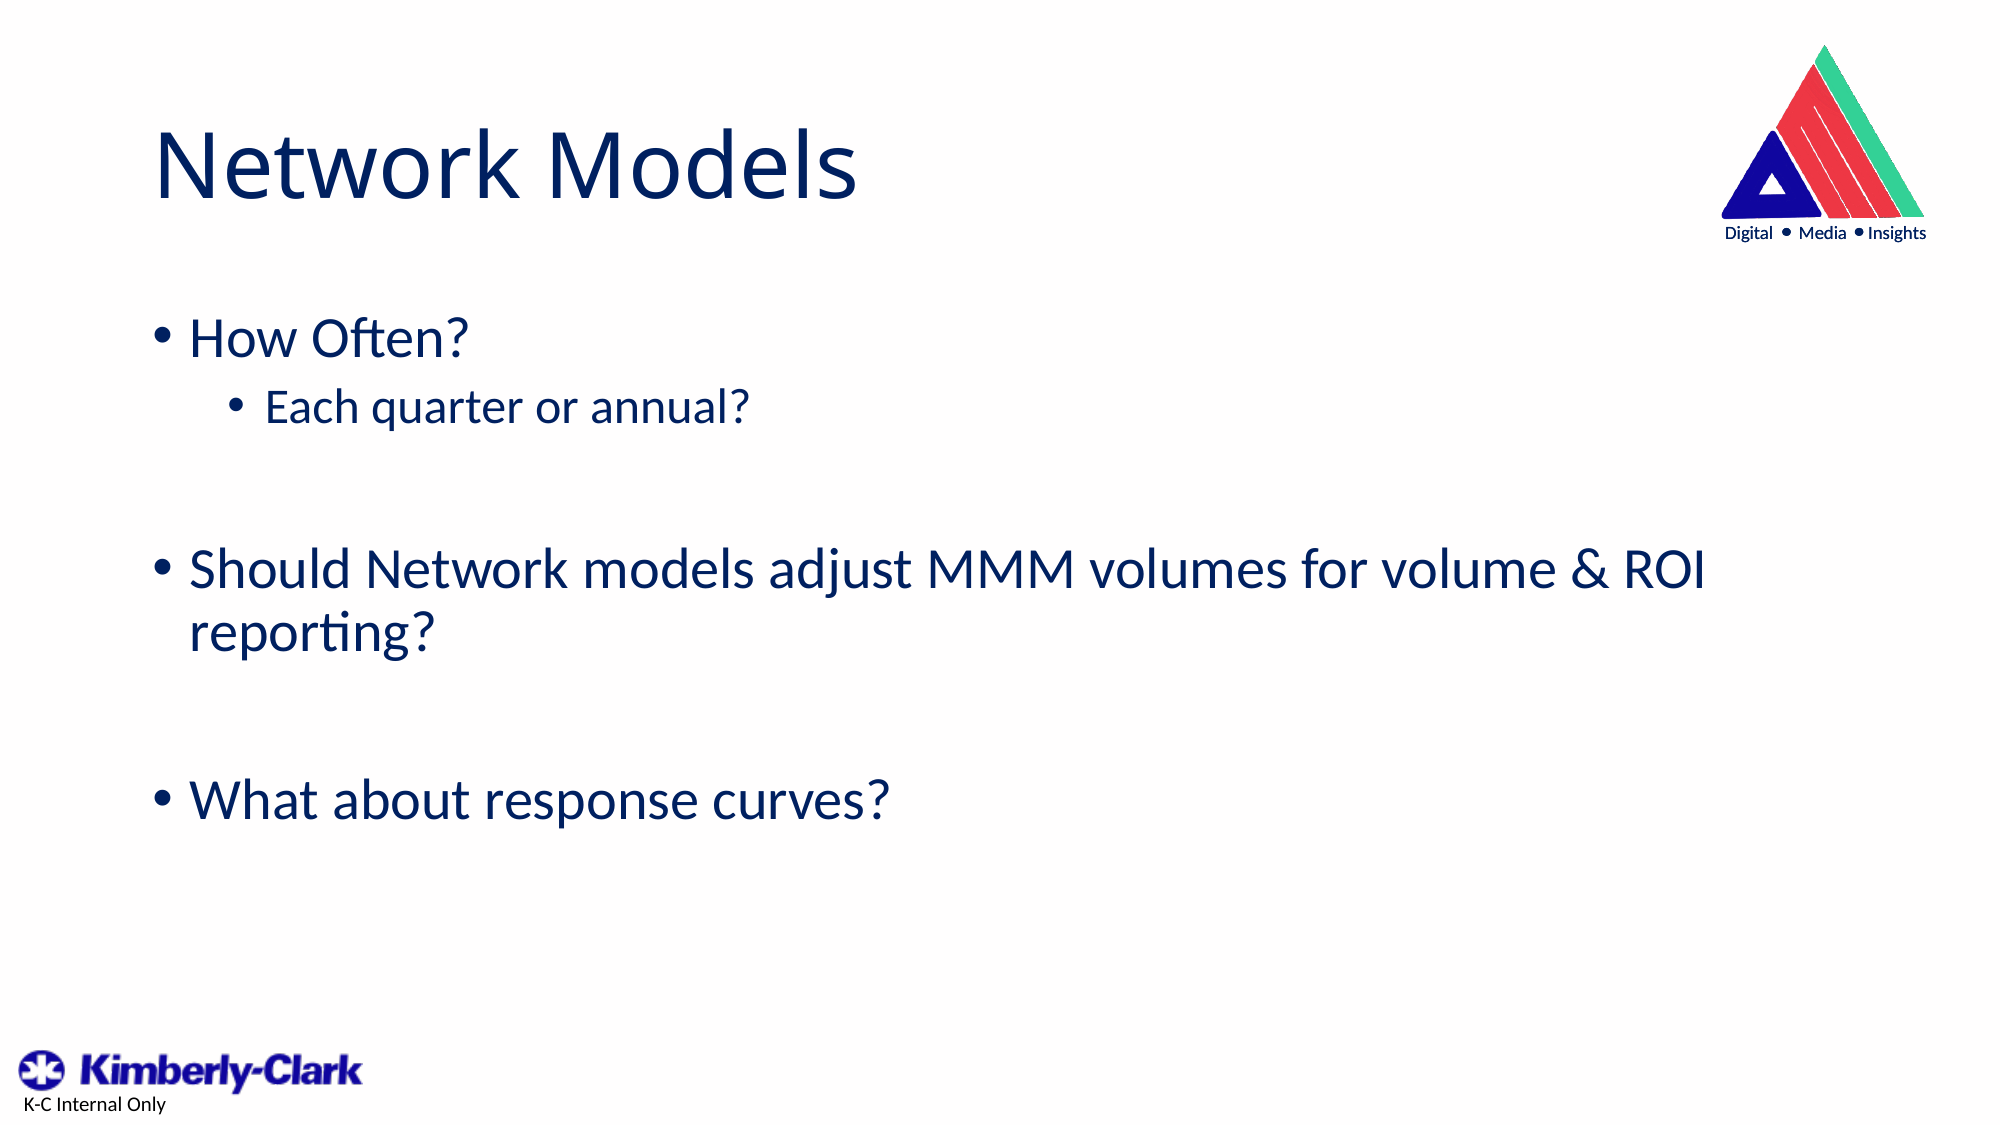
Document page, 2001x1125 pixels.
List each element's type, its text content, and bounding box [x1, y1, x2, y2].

title Network Models [137, 59, 1863, 278]
picture [18, 1049, 363, 1096]
picture [1696, 22, 1936, 240]
list How Often? Each quarter or annual? Should Network models adjust MMM volumes for volume & ROI reporting? What about response curves? [137, 299, 1863, 1014]
